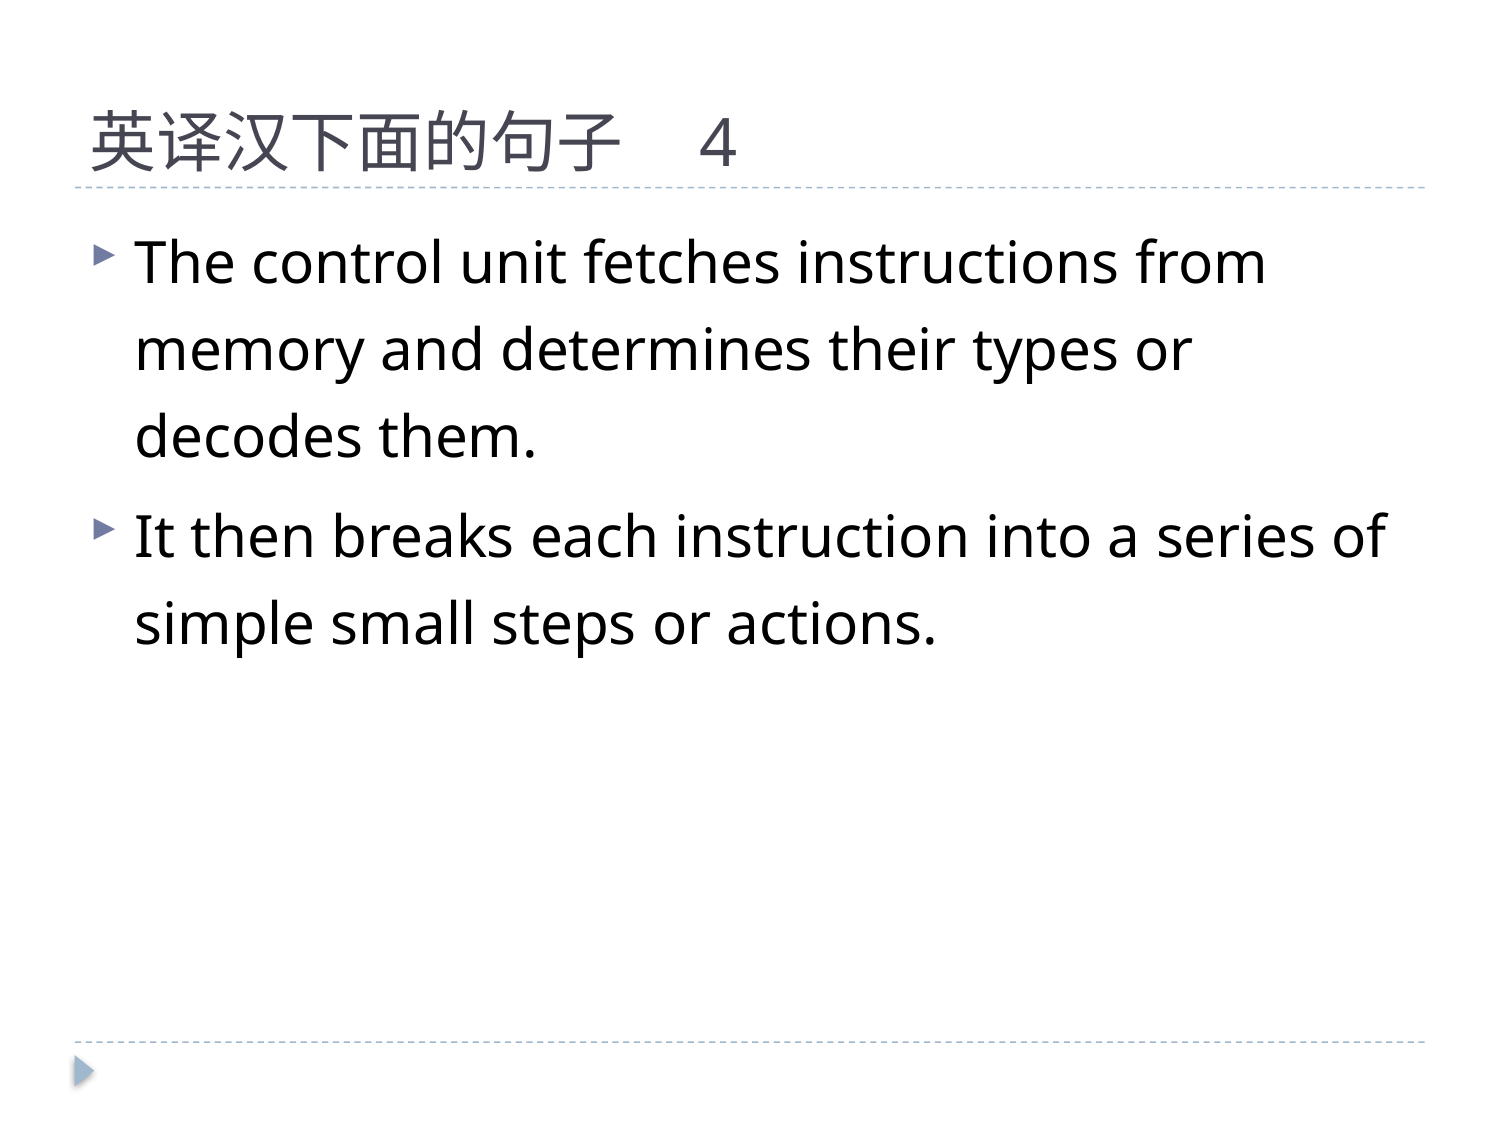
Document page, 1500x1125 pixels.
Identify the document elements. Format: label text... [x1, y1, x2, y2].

title 英译汉下面的句子 4 [75, 24, 1425, 188]
list The control unit fetches instructions from memory and determines their types or decodes them. It then breaks each instruction into a series of simple small steps or actions. [75, 200, 1425, 1010]
